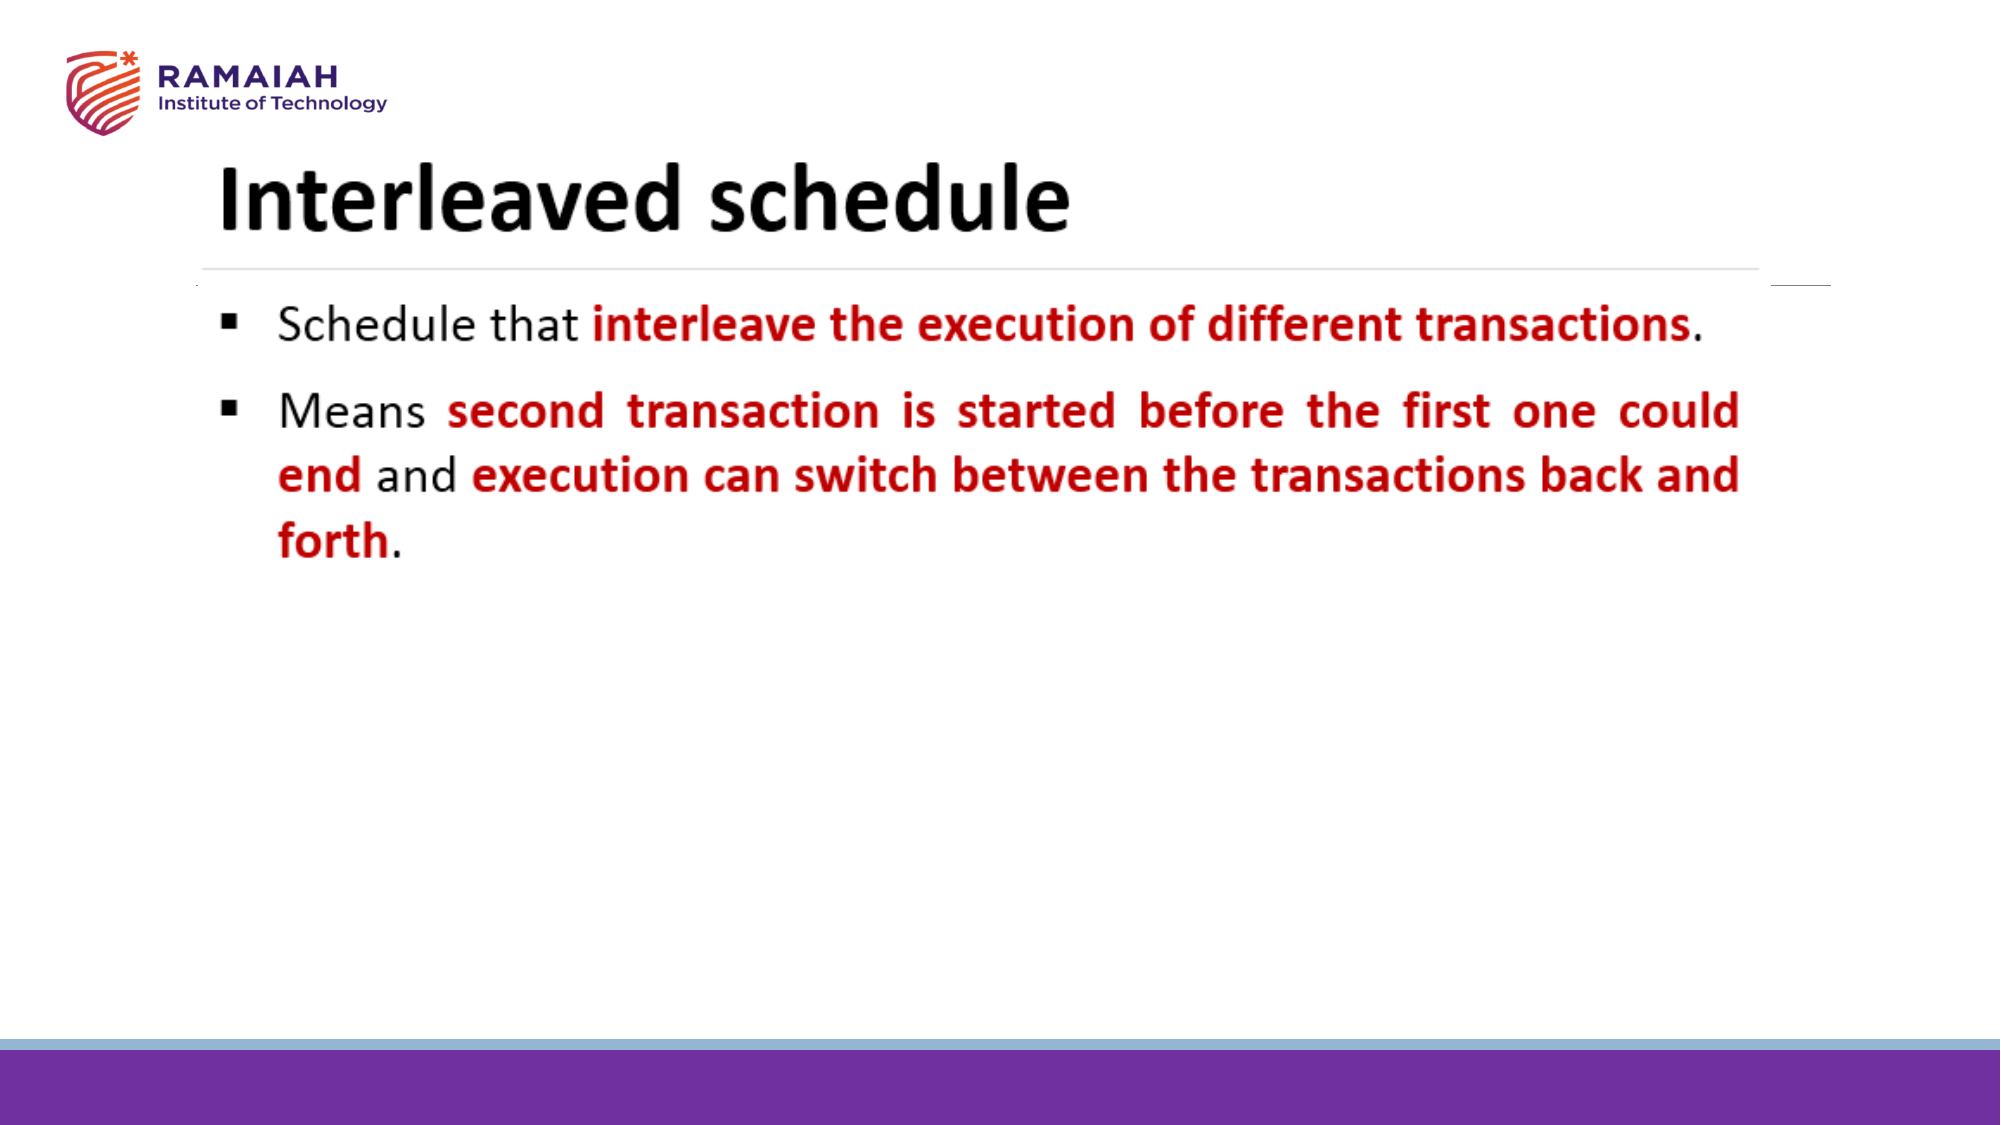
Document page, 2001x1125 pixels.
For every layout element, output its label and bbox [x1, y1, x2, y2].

list [197, 135, 1771, 643]
picture [28, 5, 429, 166]
